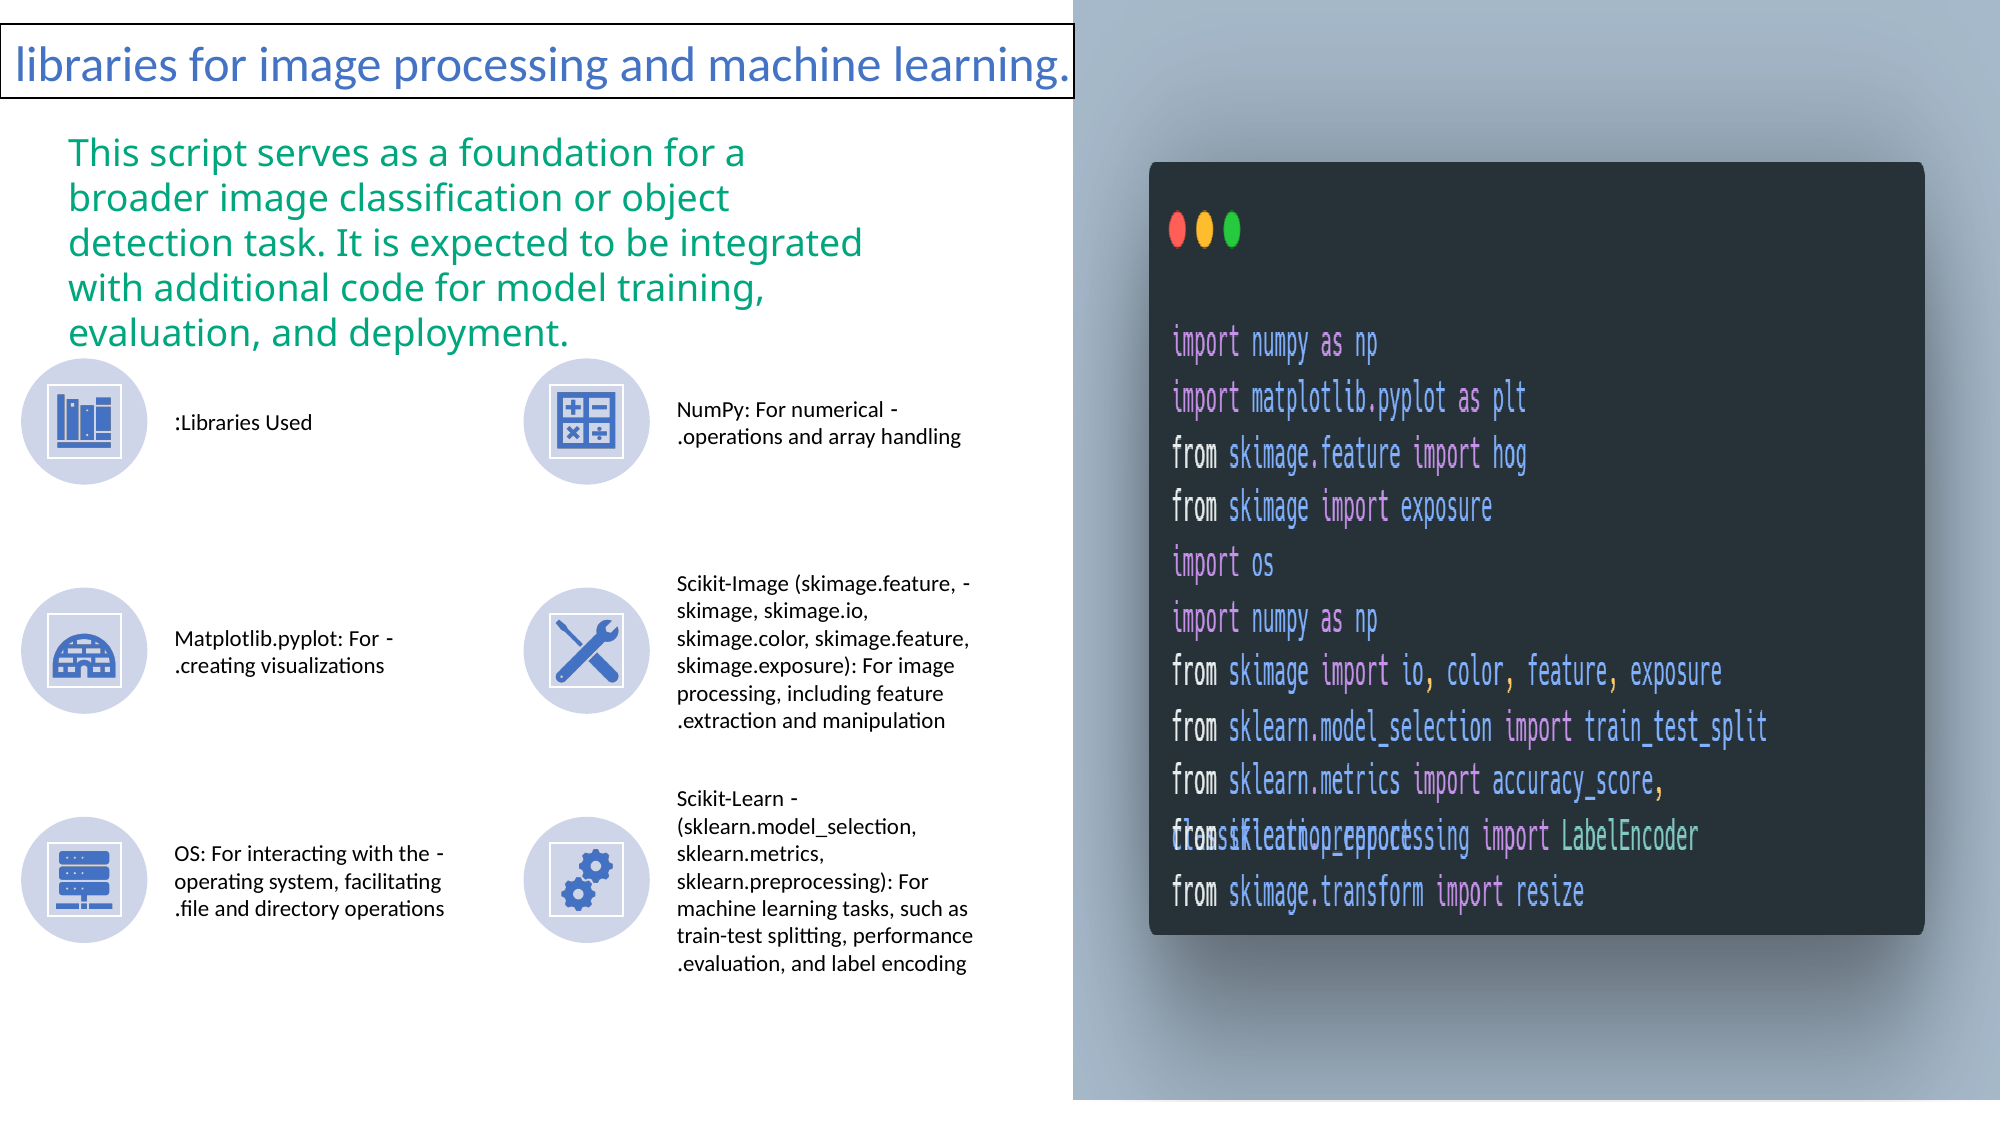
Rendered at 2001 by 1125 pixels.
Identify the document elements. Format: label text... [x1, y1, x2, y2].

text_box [12, 347, 984, 954]
text_box This script serves as a foundation for a broader image classification or object detection task. It is expected to be integrated with additional code for model training, evaluation, and deployment. [53, 121, 910, 347]
text_box [0, 23, 1073, 99]
picture [1073, 0, 2000, 1102]
